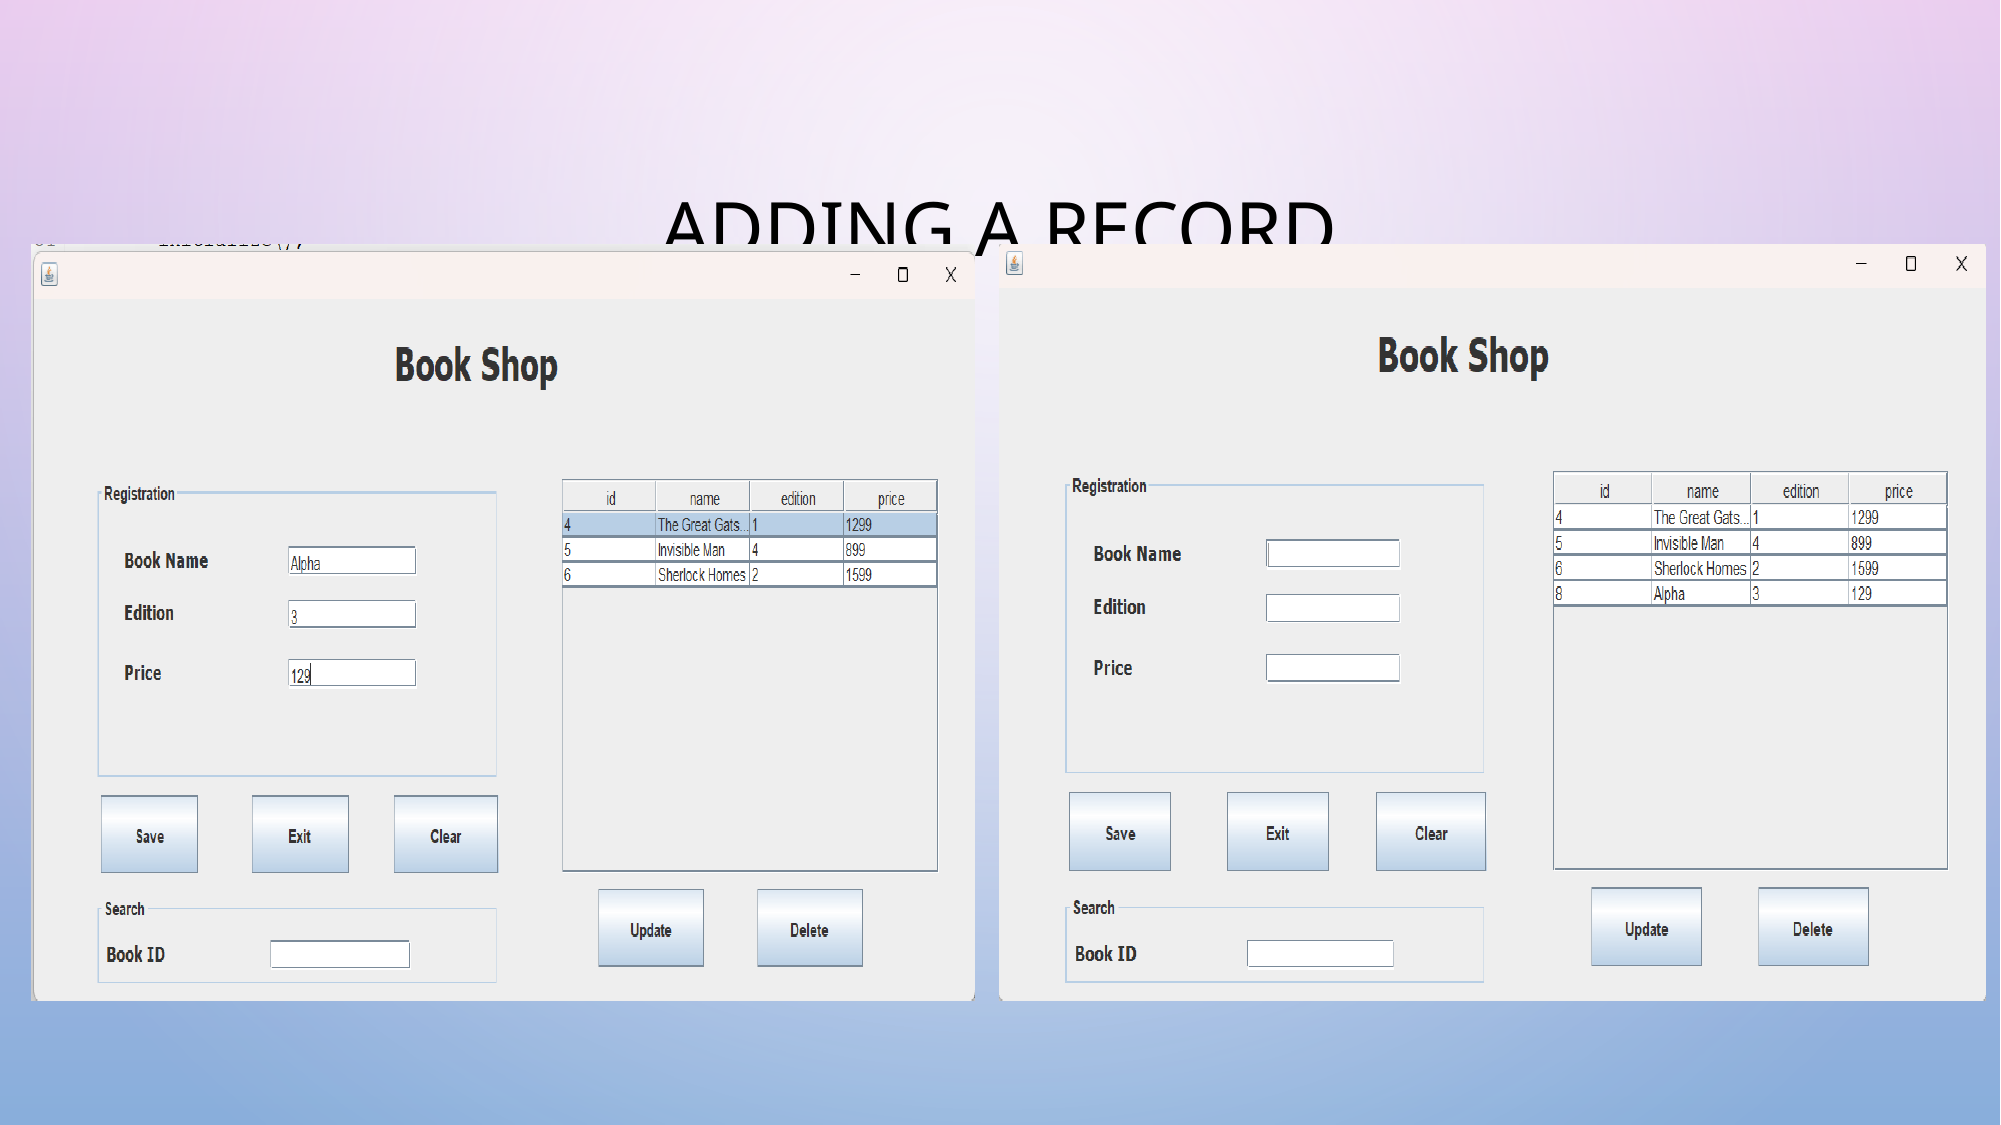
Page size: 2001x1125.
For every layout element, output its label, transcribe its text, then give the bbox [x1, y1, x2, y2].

picture [999, 244, 1986, 1001]
picture [31, 244, 975, 1001]
title ADDING A RECORD [149, 101, 1851, 364]
